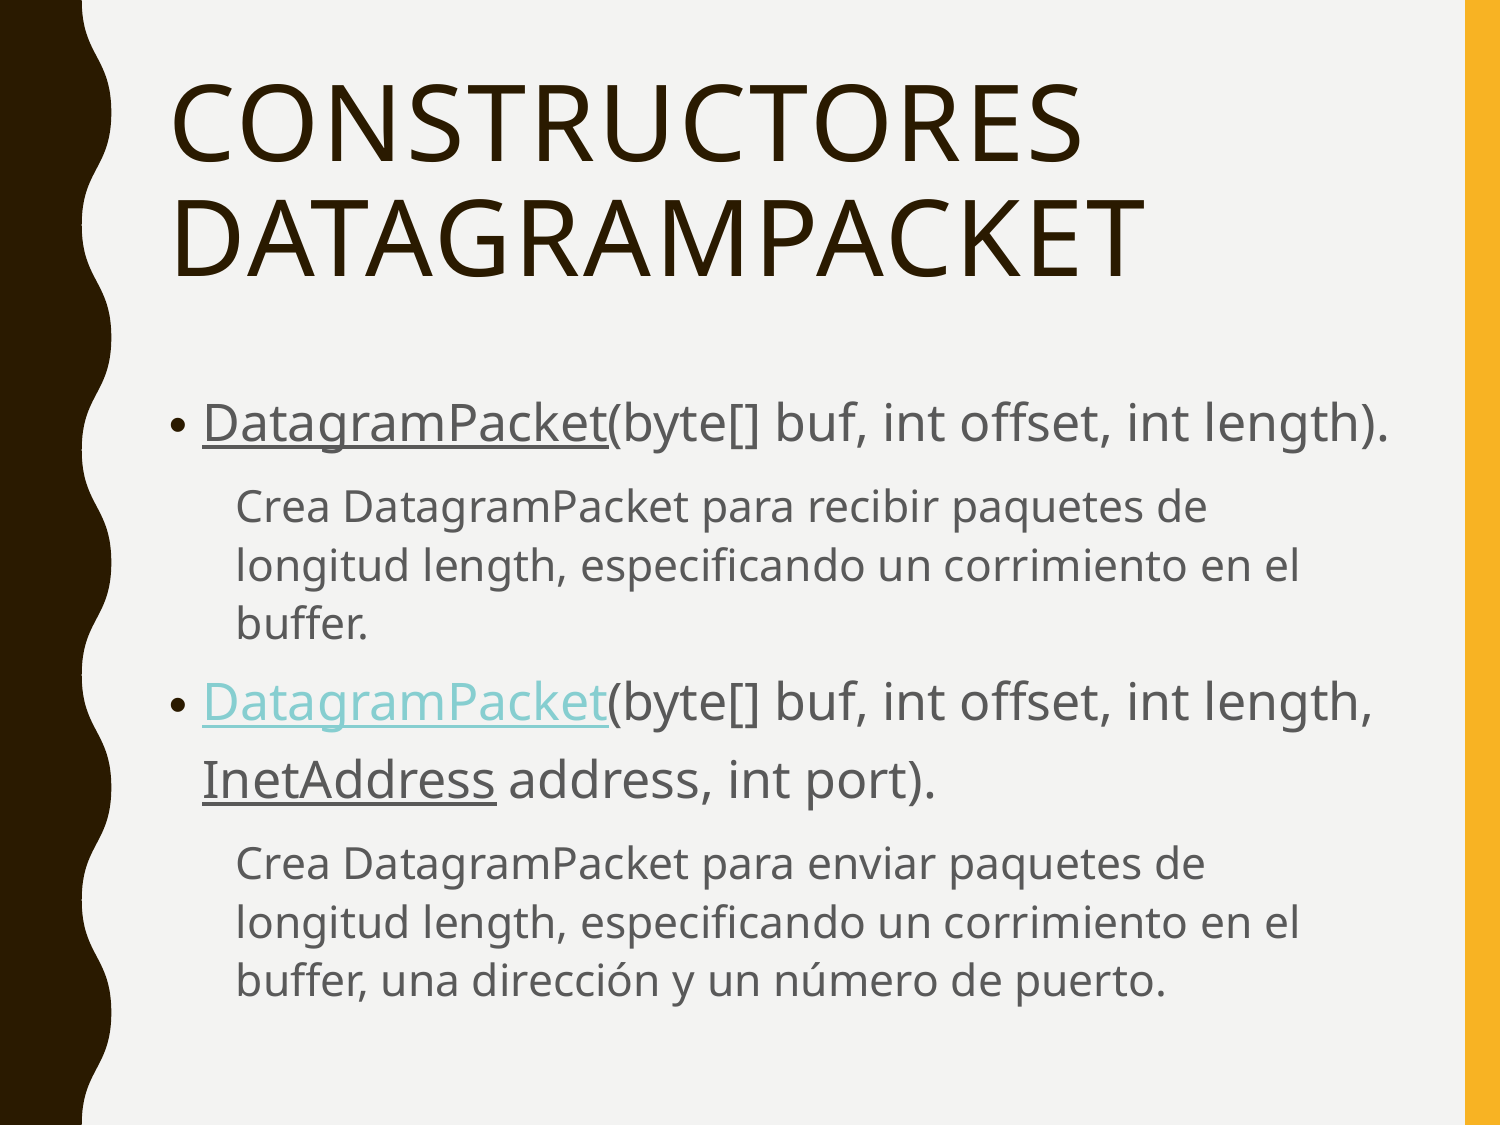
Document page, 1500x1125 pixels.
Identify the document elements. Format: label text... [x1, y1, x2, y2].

list DatagramPacket(byte[] buf, int offset, int length). Crea DatagramPacket para recibir paquetes de longitud length, especificando un corrimiento en el buffer. DatagramPacket(byte[] buf, int offset, int length, InetAddress address, int port). Crea DatagramPacket para enviar paquetes de longitud length, especificando un corrimiento en el buffer, una dirección y un número de puerto. [154, 375, 1407, 1047]
title Constructores DatagramPacket [154, 62, 1407, 308]
